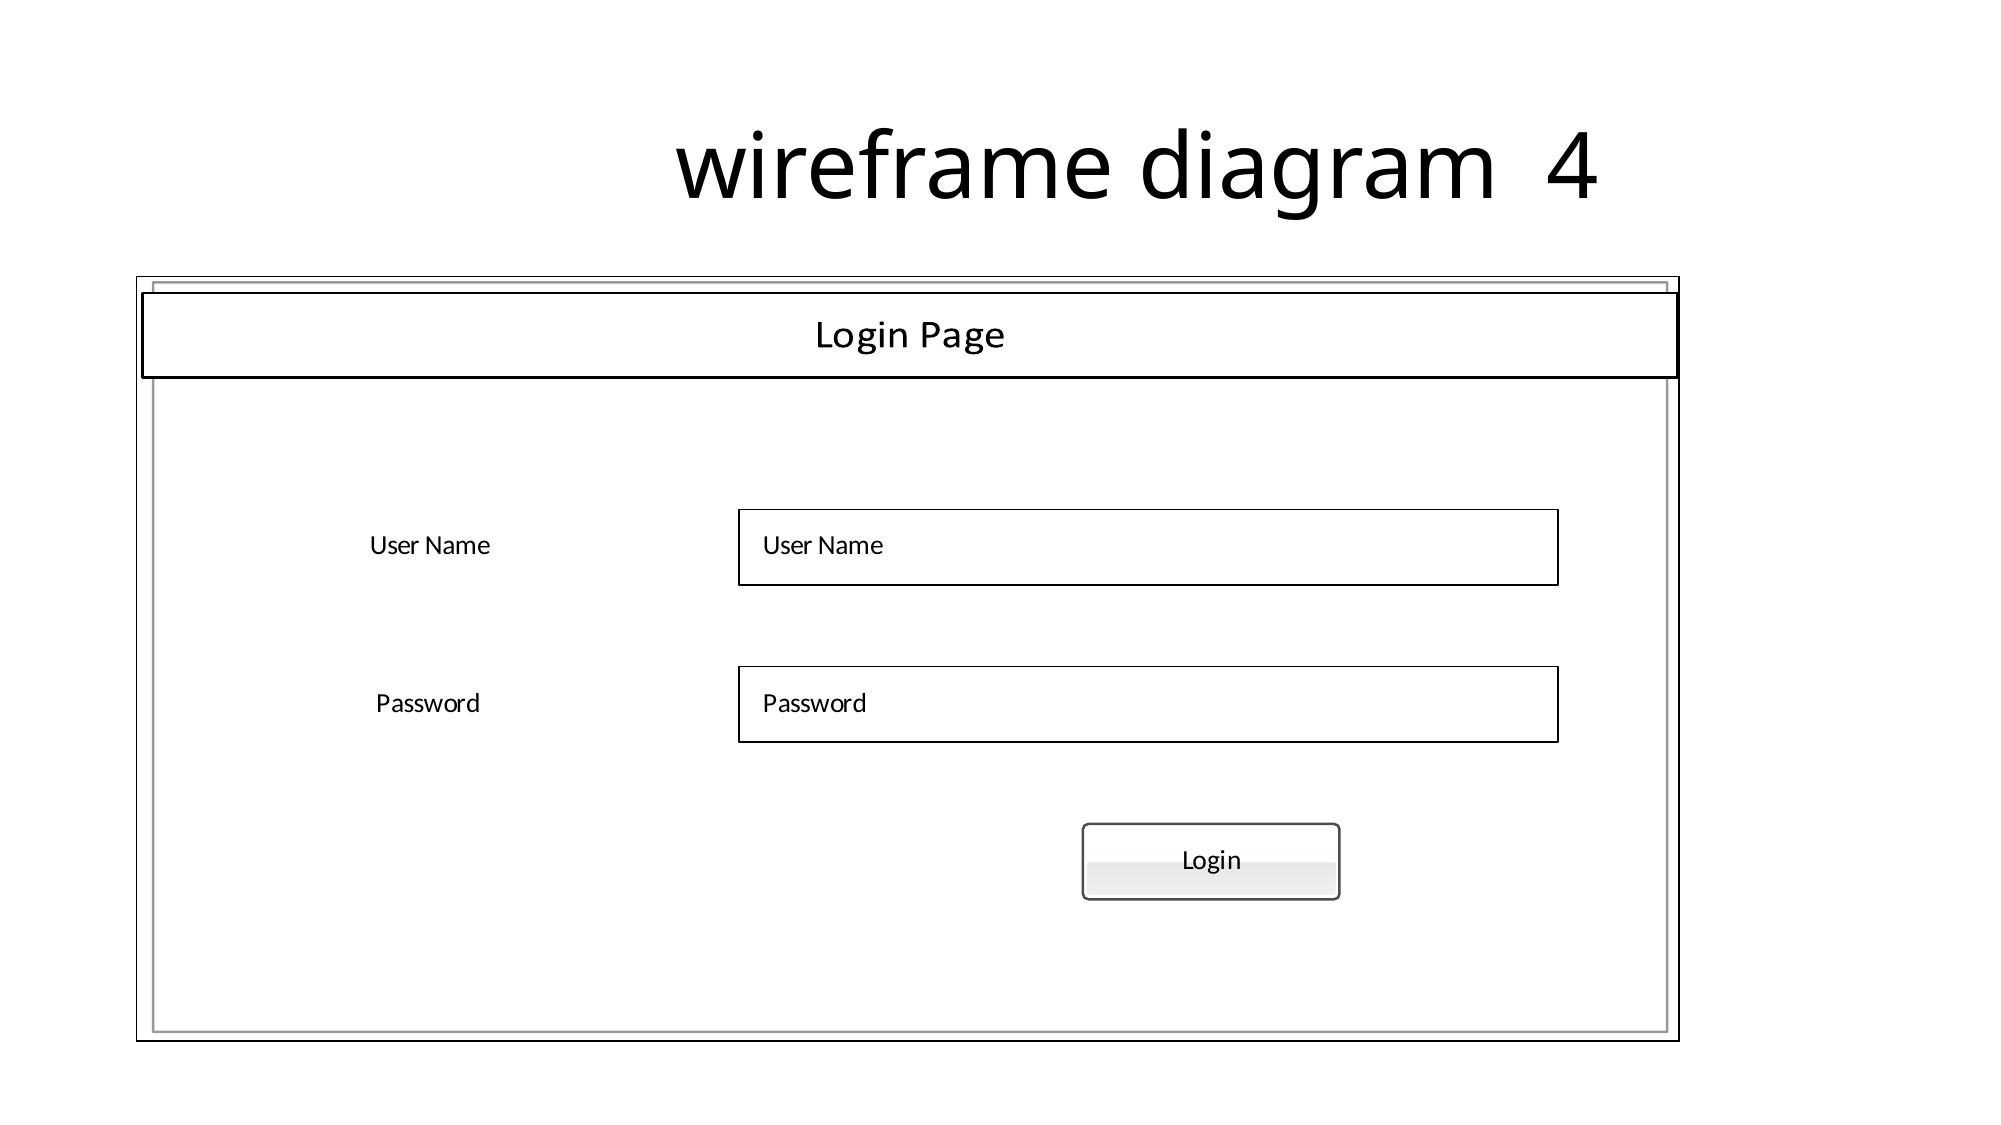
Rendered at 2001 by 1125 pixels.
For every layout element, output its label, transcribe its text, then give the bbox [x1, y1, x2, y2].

title wireframe diagram 4 [137, 59, 1863, 278]
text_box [137, 277, 1679, 1041]
